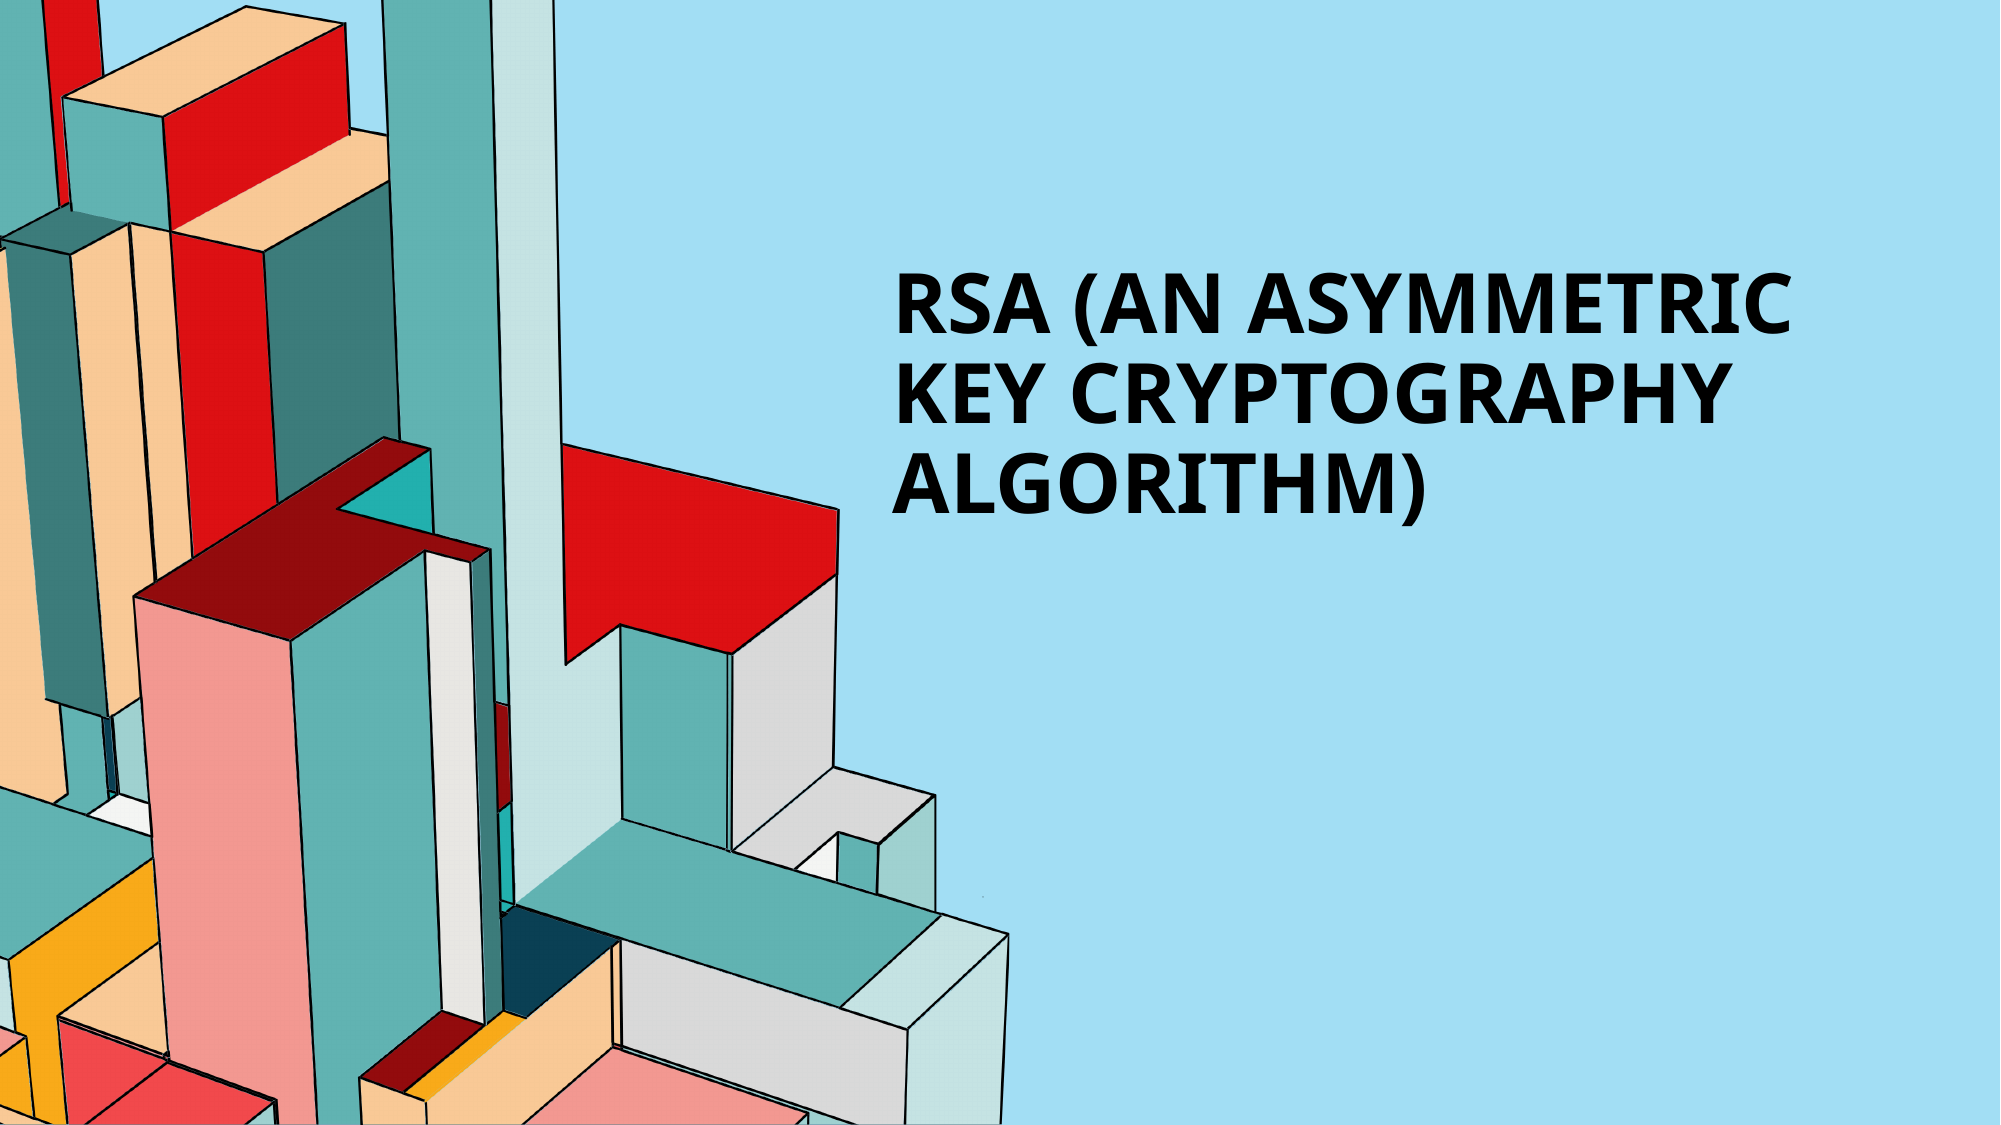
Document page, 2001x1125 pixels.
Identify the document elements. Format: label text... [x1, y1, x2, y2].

picture [0, 0, 1010, 1125]
title RSA (An asymmetric key cryptography algorithm) [877, 37, 1860, 540]
